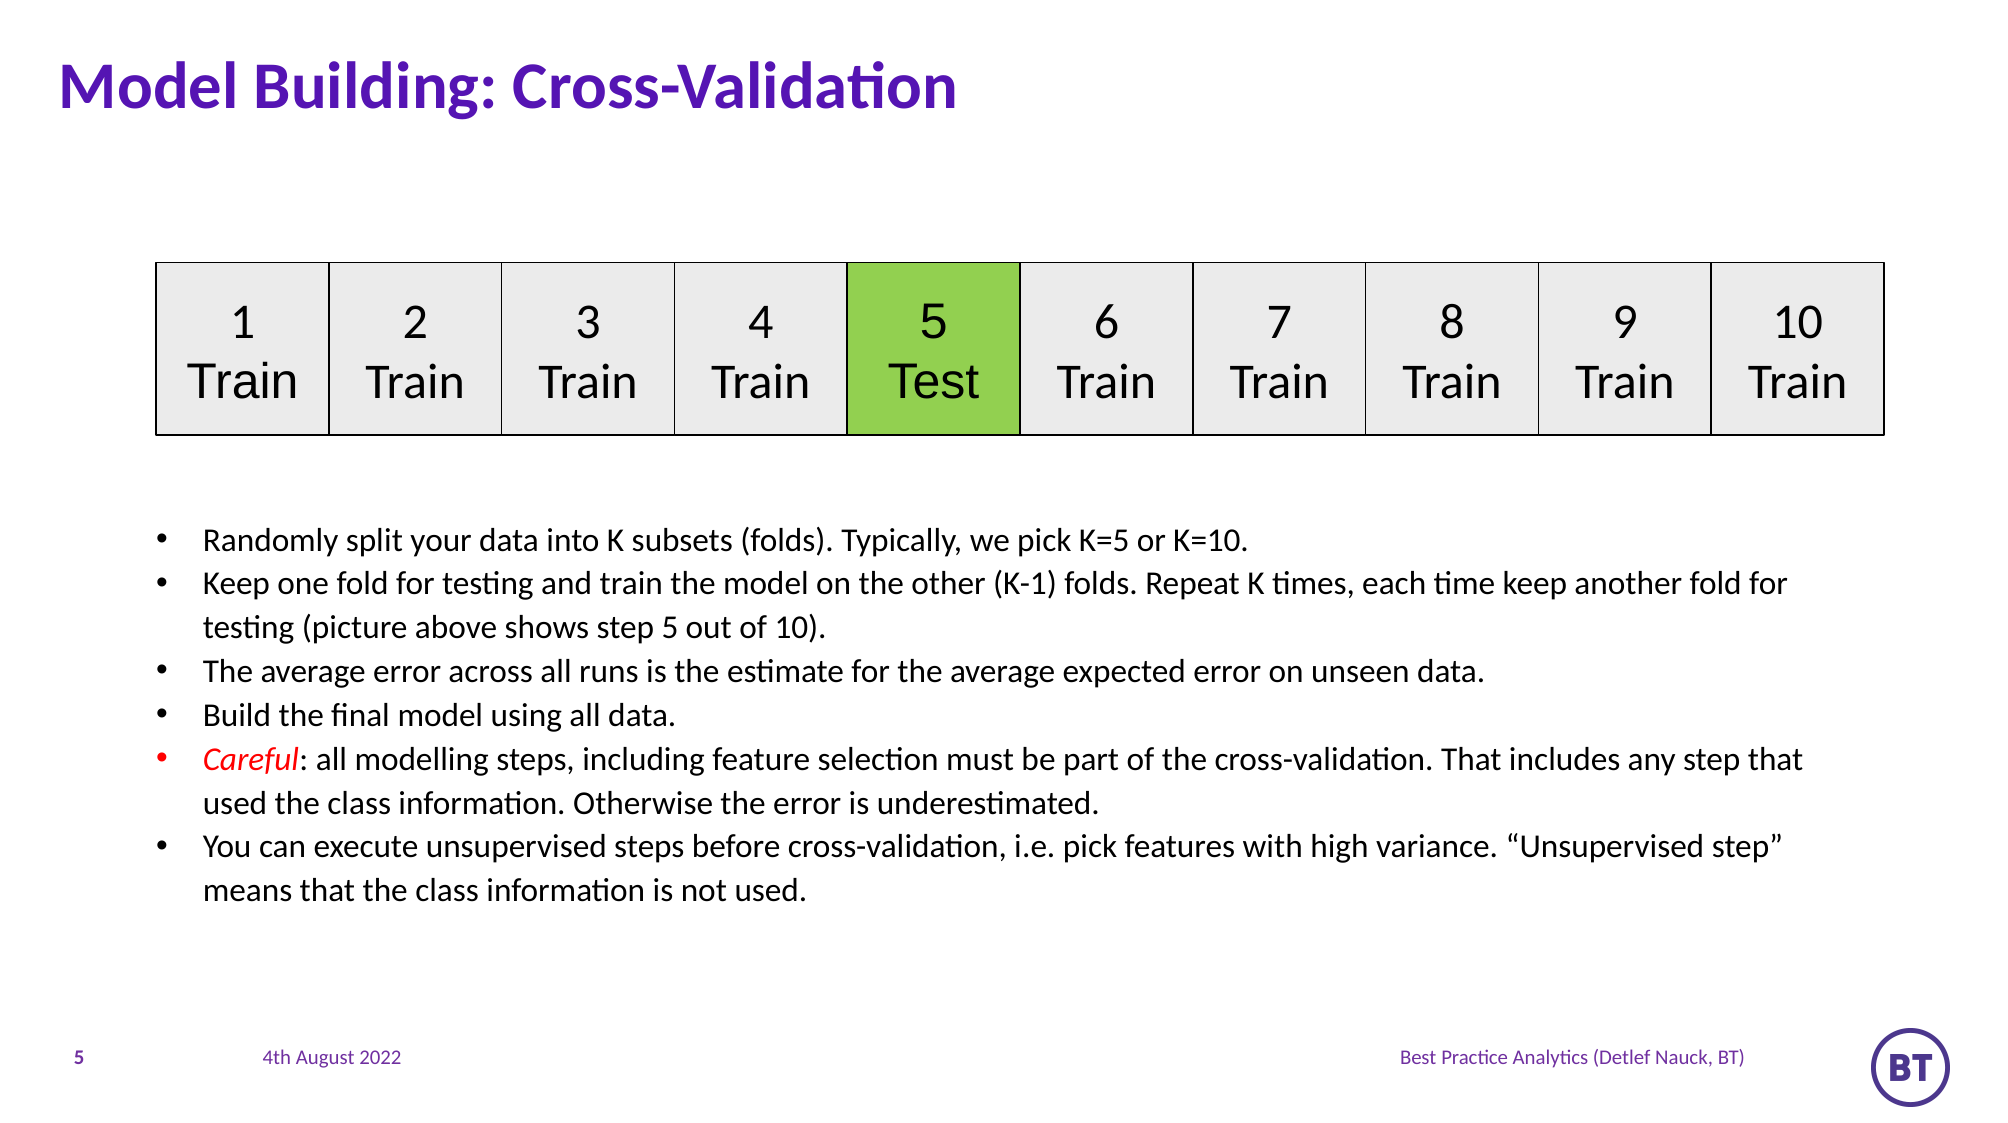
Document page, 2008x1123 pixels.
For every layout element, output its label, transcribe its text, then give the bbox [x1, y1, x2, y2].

picture [1871, 1028, 1950, 1107]
text_box 4 Train [674, 262, 847, 436]
text_box 3 Train [501, 262, 674, 436]
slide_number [247, 1036, 555, 1080]
title Model Building: Cross-Validation [59, 42, 1950, 173]
list Randomly split your data into K subsets (folds). Typically, we pick K=5 or K=10. Keep one fold for testing and train the model on the other (K-1) folds. Repeat K times, each time keep another fold for testing (picture above shows step 5 out of 10). The average error across all runs is the estimate for the average expected error on unseen data. Build the final model using all data. Careful: all modelling steps, including feature selection must be part of the cross-validation. That includes any step that used the class information. Otherwise the error is underestimated. You can execute unsupervised steps before cross-validation, i.e. pick features with high variance. “Unsupervised step” means that the class information is not used. [156, 513, 1852, 977]
text_box 7 Train [1192, 262, 1365, 436]
text_box 9 Train [1538, 262, 1711, 436]
text_box 2 Train [328, 262, 501, 436]
text_box 10 Train [1711, 262, 1884, 436]
slide_number 5 [59, 1036, 119, 1080]
text_box 6 Train [1020, 262, 1192, 436]
text_box 1 Train [156, 262, 328, 436]
text_box 5 Test [847, 262, 1020, 436]
text_box 8 Train [1365, 262, 1538, 436]
footer Best Practice Analytics (Detlef Nauck, BT) [602, 1036, 1760, 1080]
